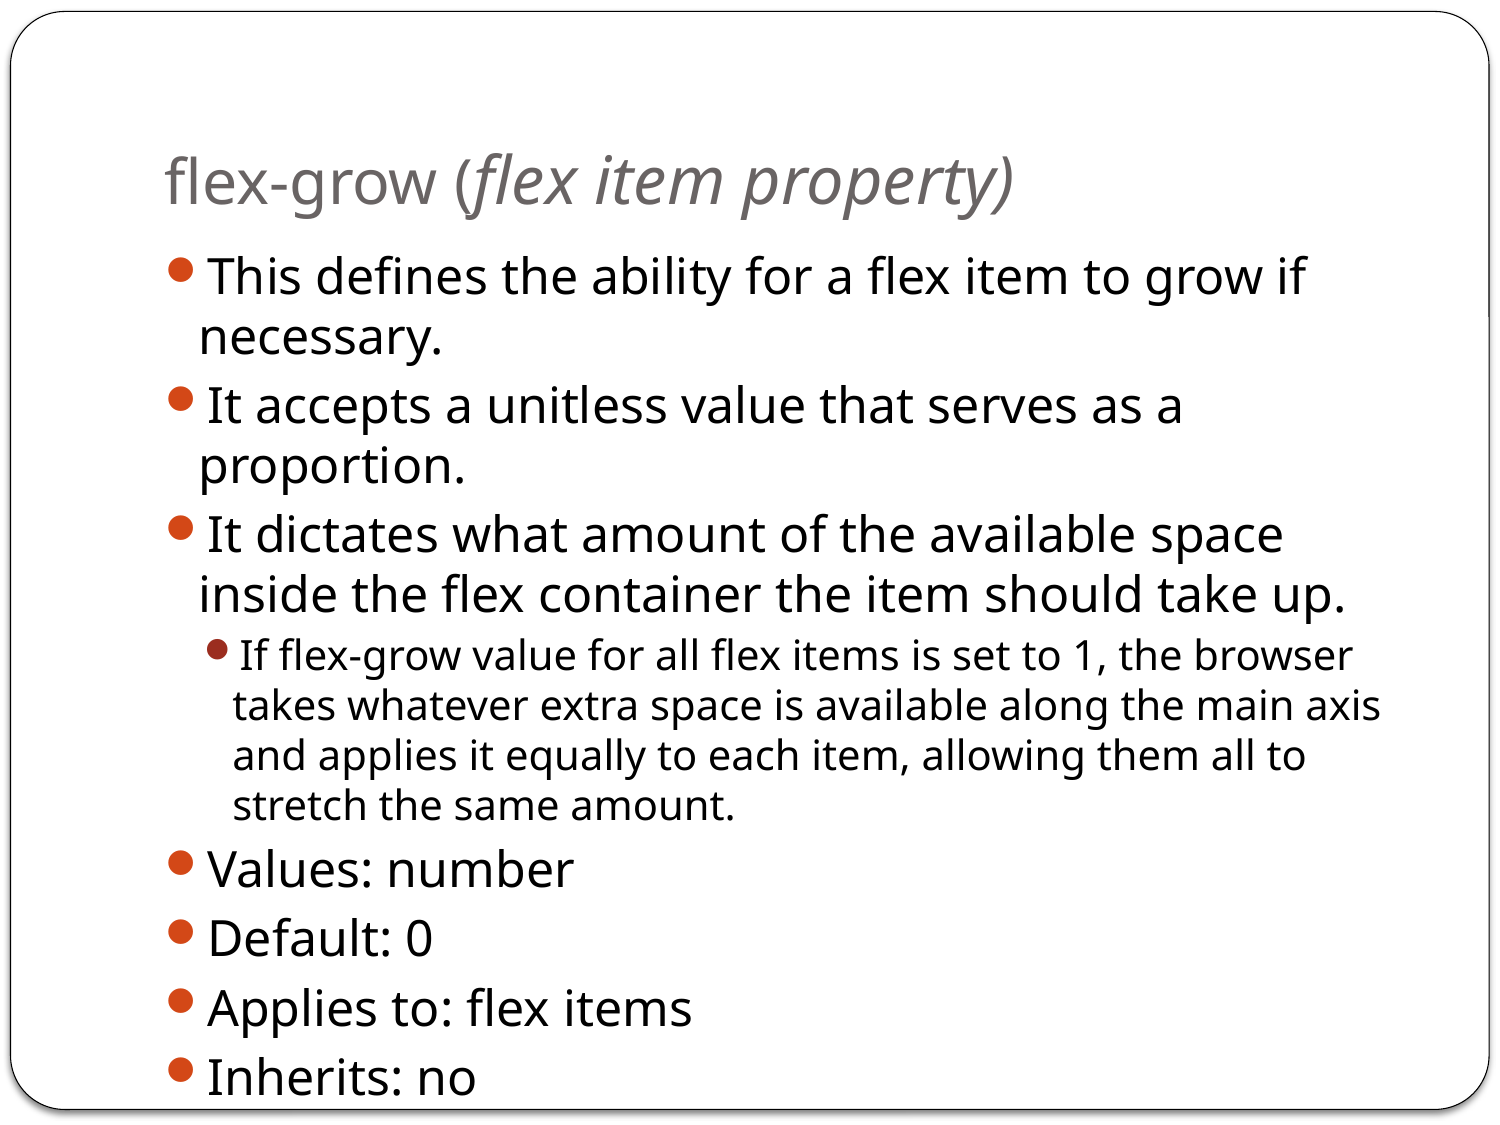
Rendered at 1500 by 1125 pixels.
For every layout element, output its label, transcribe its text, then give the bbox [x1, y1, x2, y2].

list This defines the ability for a flex item to grow if necessary. It accepts a unitless value that serves as a proportion. It dictates what amount of the available space inside the flex container the item should take up. If flex-grow value for all flex items is set to 1, the browser takes whatever extra space is available along the main axis and applies it equally to each item, allowing them all to stretch the same amount. Values: number Default: 0 Applies to: flex items Inherits: no [150, 237, 1425, 988]
title flex-grow (flex item property) [150, 45, 1425, 233]
